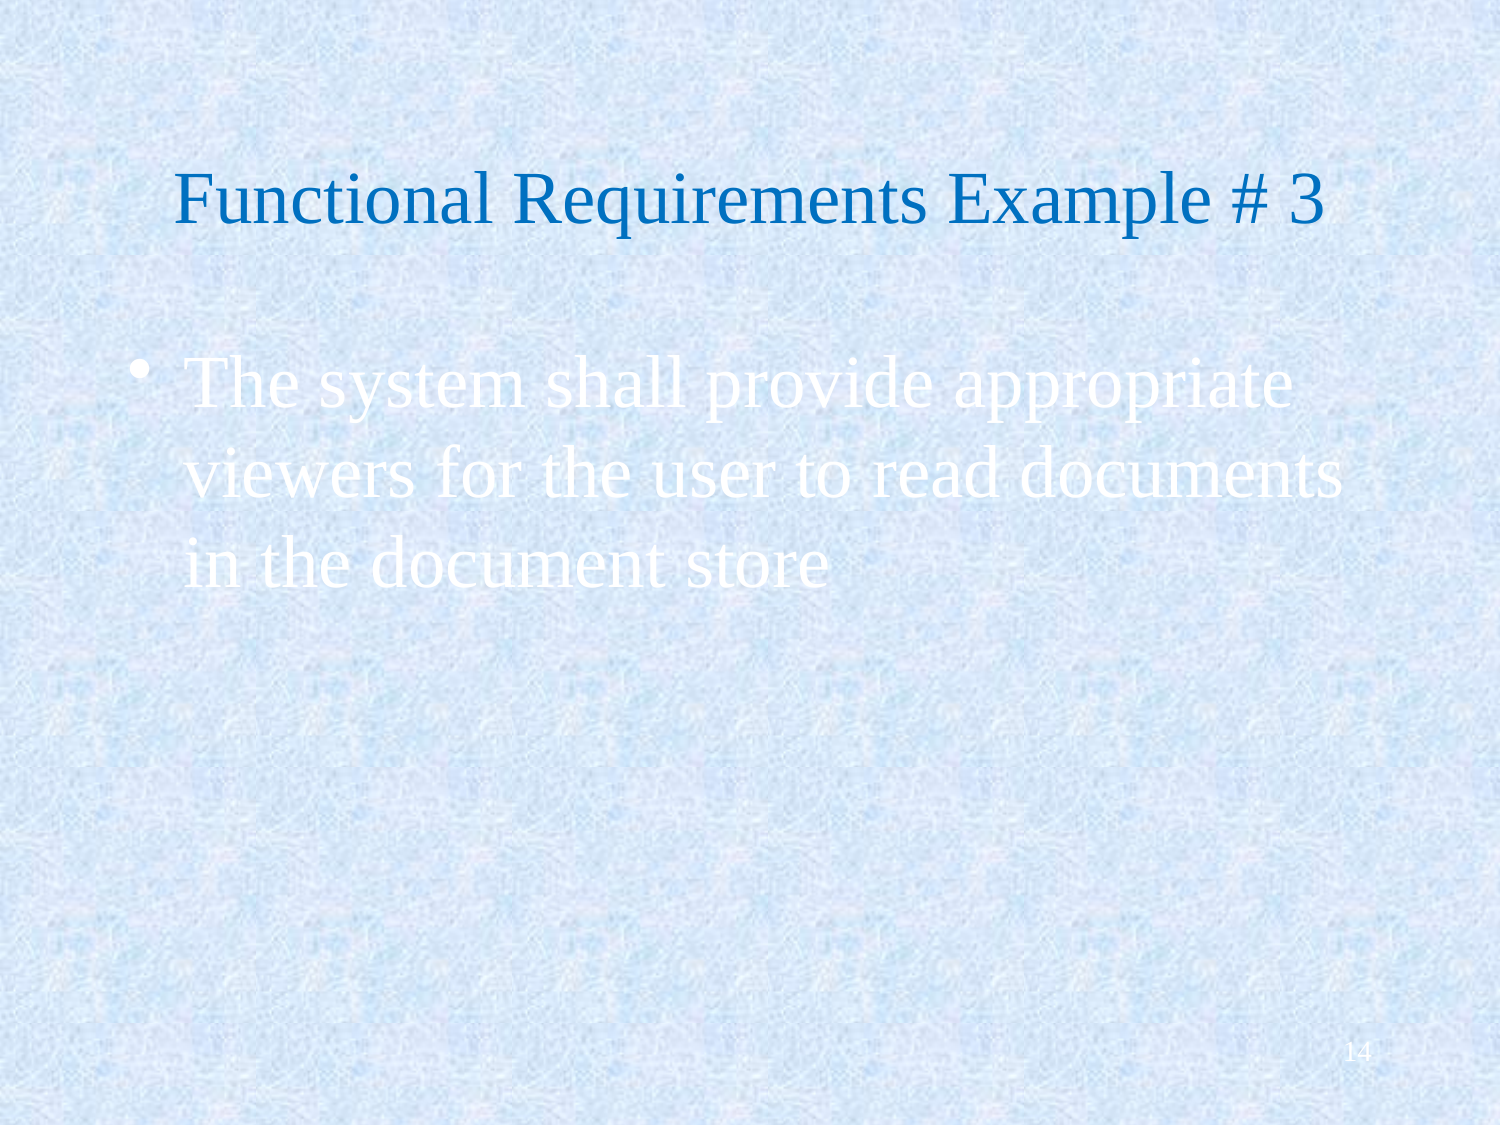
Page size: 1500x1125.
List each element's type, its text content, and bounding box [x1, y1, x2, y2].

slide_number 14 [1074, 1025, 1388, 1100]
picture [0, 0, 1500, 1125]
list The system shall provide appropriate viewers for the user to read documents in the document store [112, 324, 1388, 1000]
title Functional Requirements Example # 3 [112, 99, 1388, 288]
